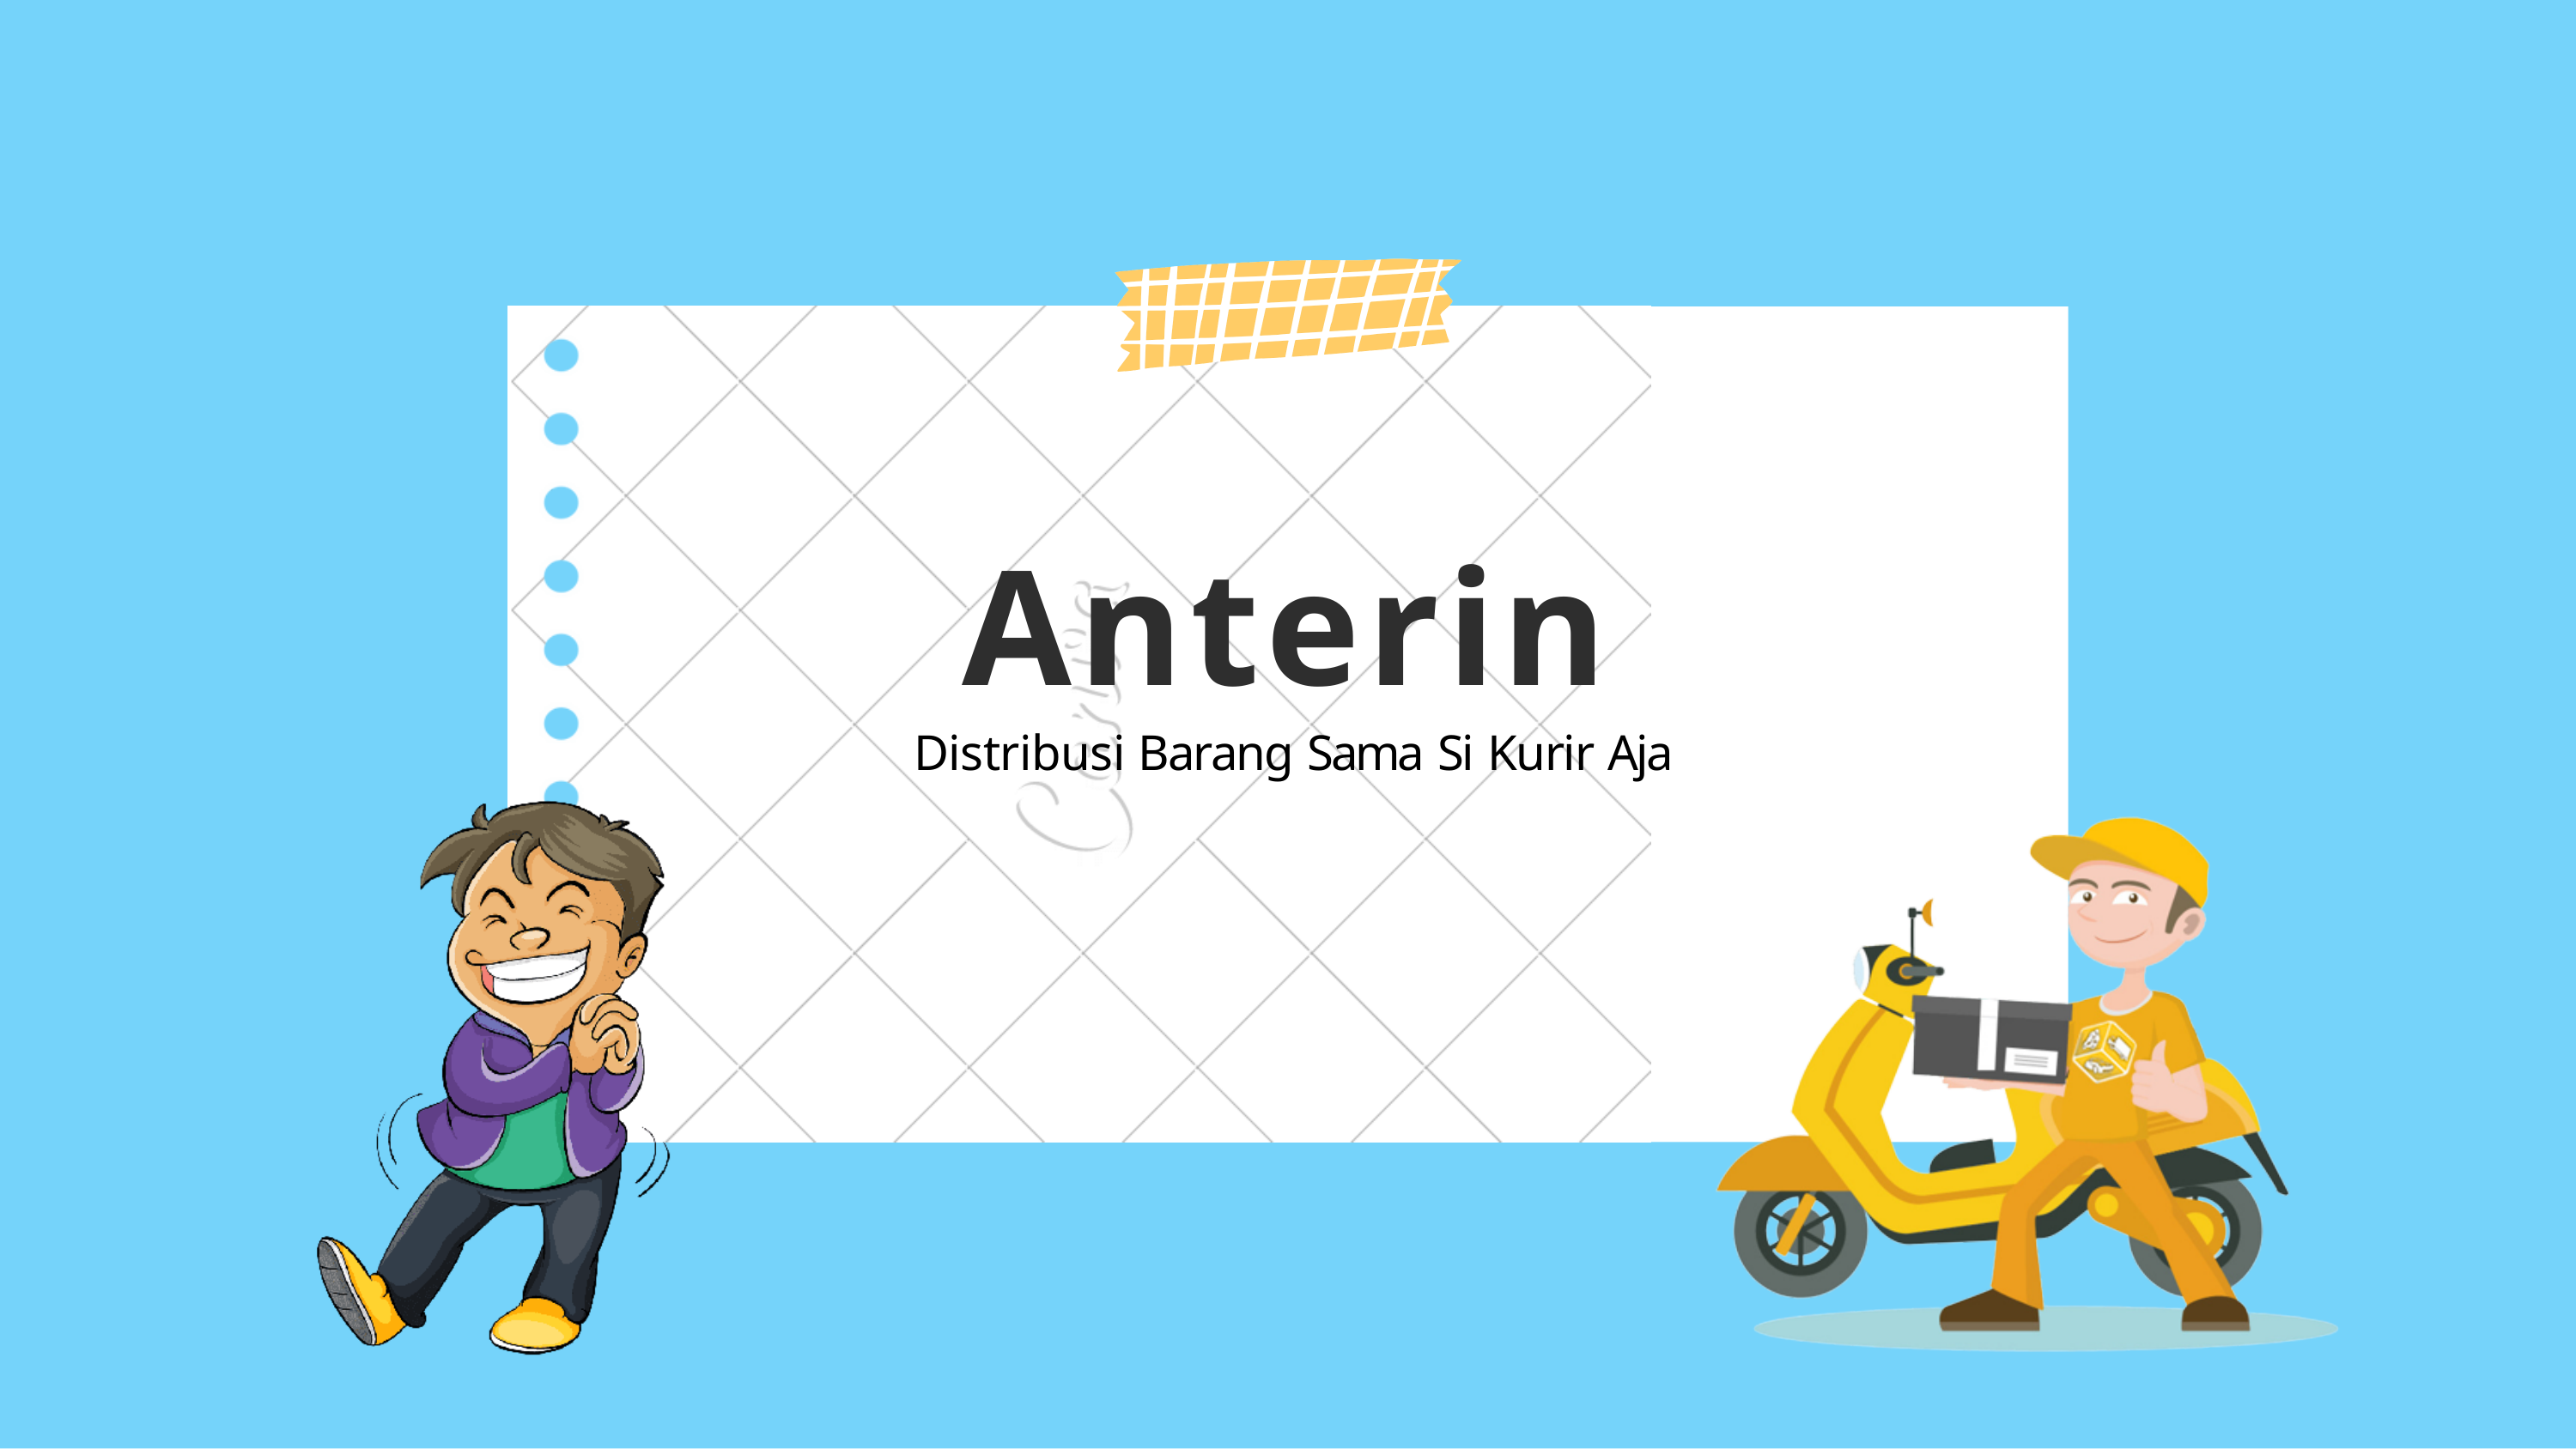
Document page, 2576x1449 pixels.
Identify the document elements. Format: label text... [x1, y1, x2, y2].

picture [221, 258, 2457, 1394]
text_box Distribusi Barang Sama Si Kurir Aja [912, 720, 1718, 780]
title Anterin [960, 524, 1669, 720]
